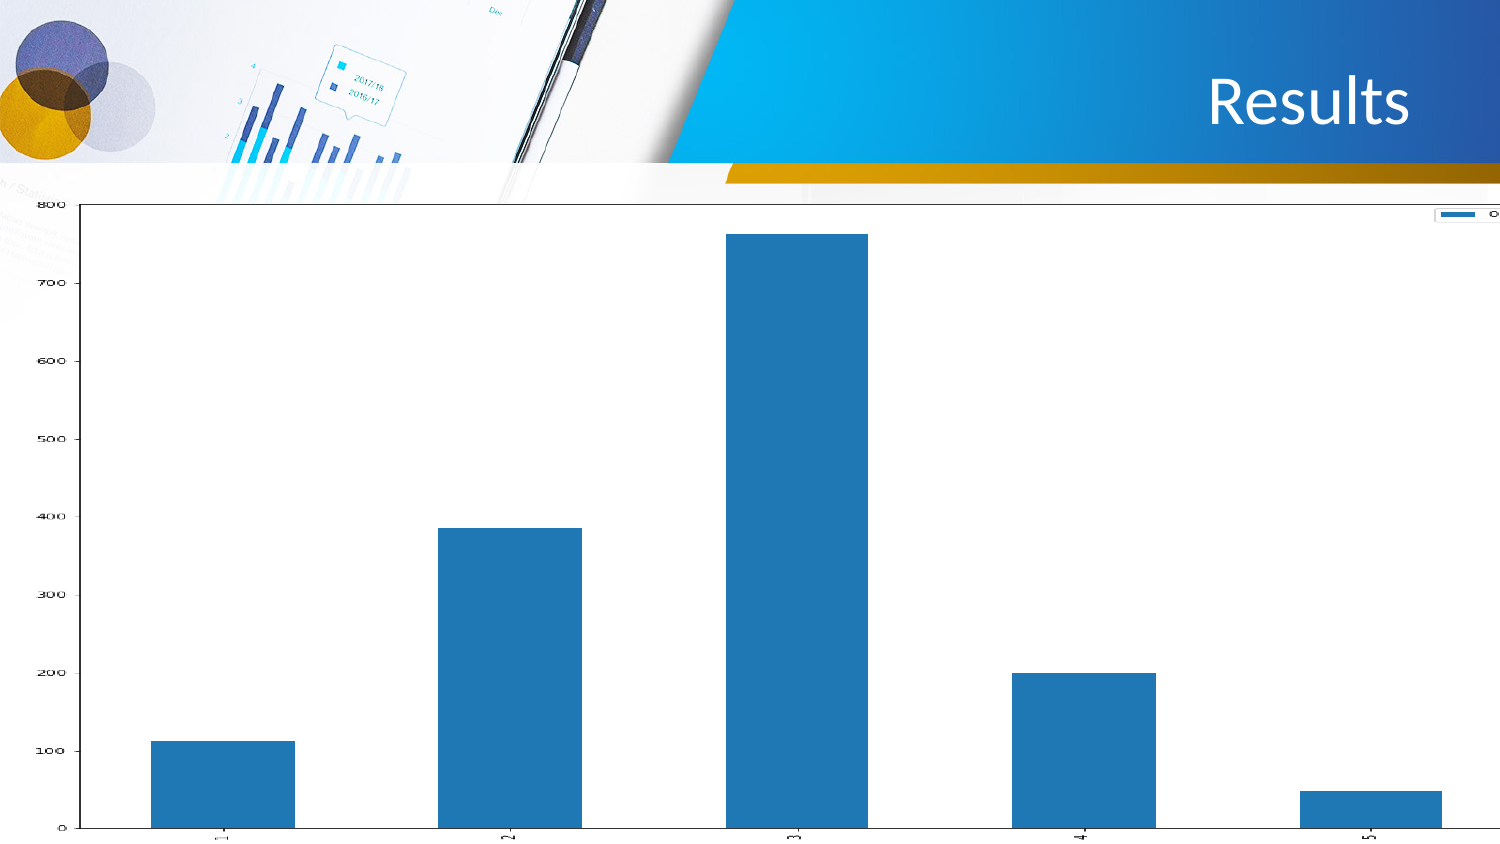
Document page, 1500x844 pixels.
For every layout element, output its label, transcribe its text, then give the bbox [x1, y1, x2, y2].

title Results [73, 46, 1427, 147]
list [23, 196, 1500, 844]
picture [0, 0, 1500, 844]
